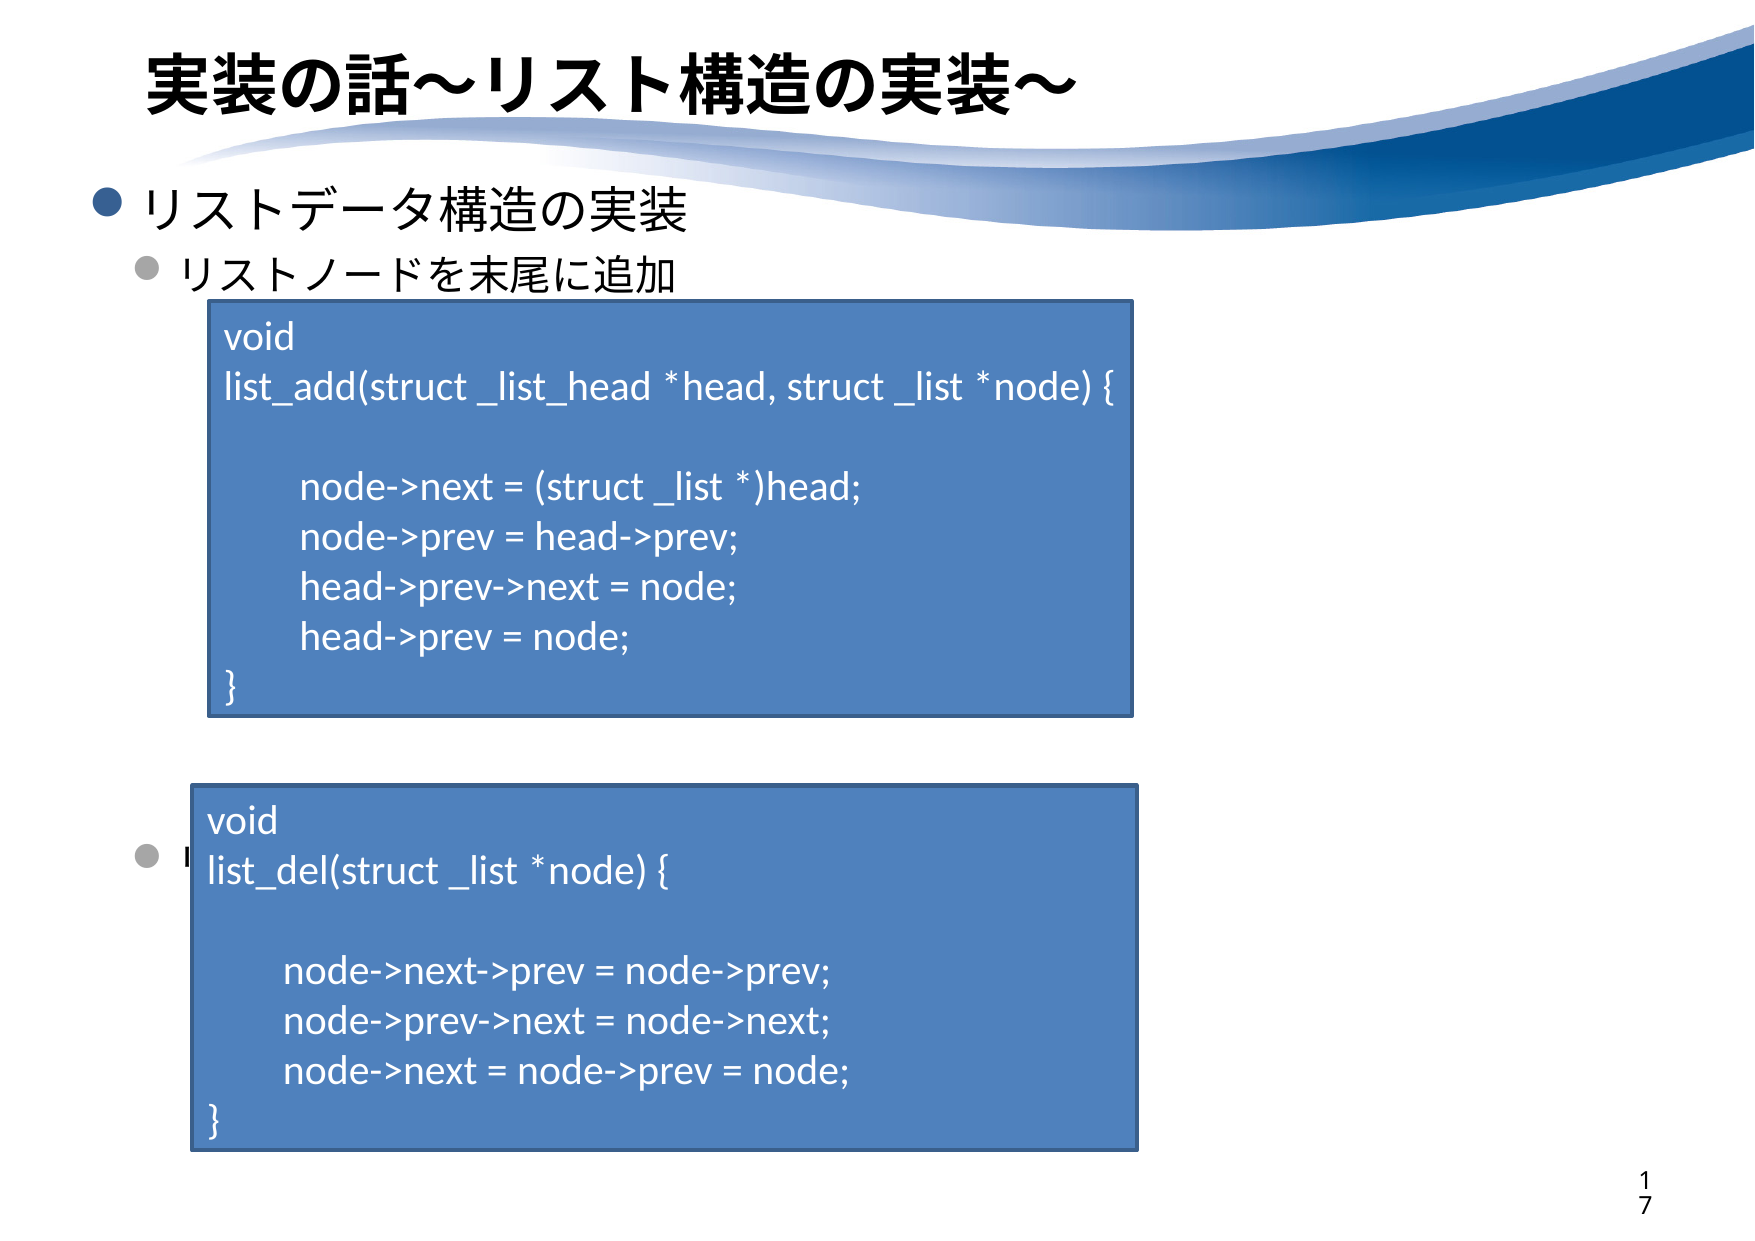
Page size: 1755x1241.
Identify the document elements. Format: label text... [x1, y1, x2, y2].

picture [0, 17, 1755, 263]
slide_number 17 [1621, 1163, 1673, 1199]
text_box void list_add(struct _list_head *head, struct _list *node) { node->next = (struct _list *)head; node->prev = head->prev; head->prev->next = node; head->prev = node; } [207, 299, 1134, 718]
list リストデータ構造の実装 リストノードを末尾に追加 リストノードをリストから除外 [73, 171, 1622, 1188]
title 実装の話～リスト構造の実装～ [144, 48, 1610, 123]
text_box void list_del(struct _list *node) { node->next->prev = node->prev; node->prev->next = node->next; node->next = node->prev = node; } [190, 783, 1139, 1152]
